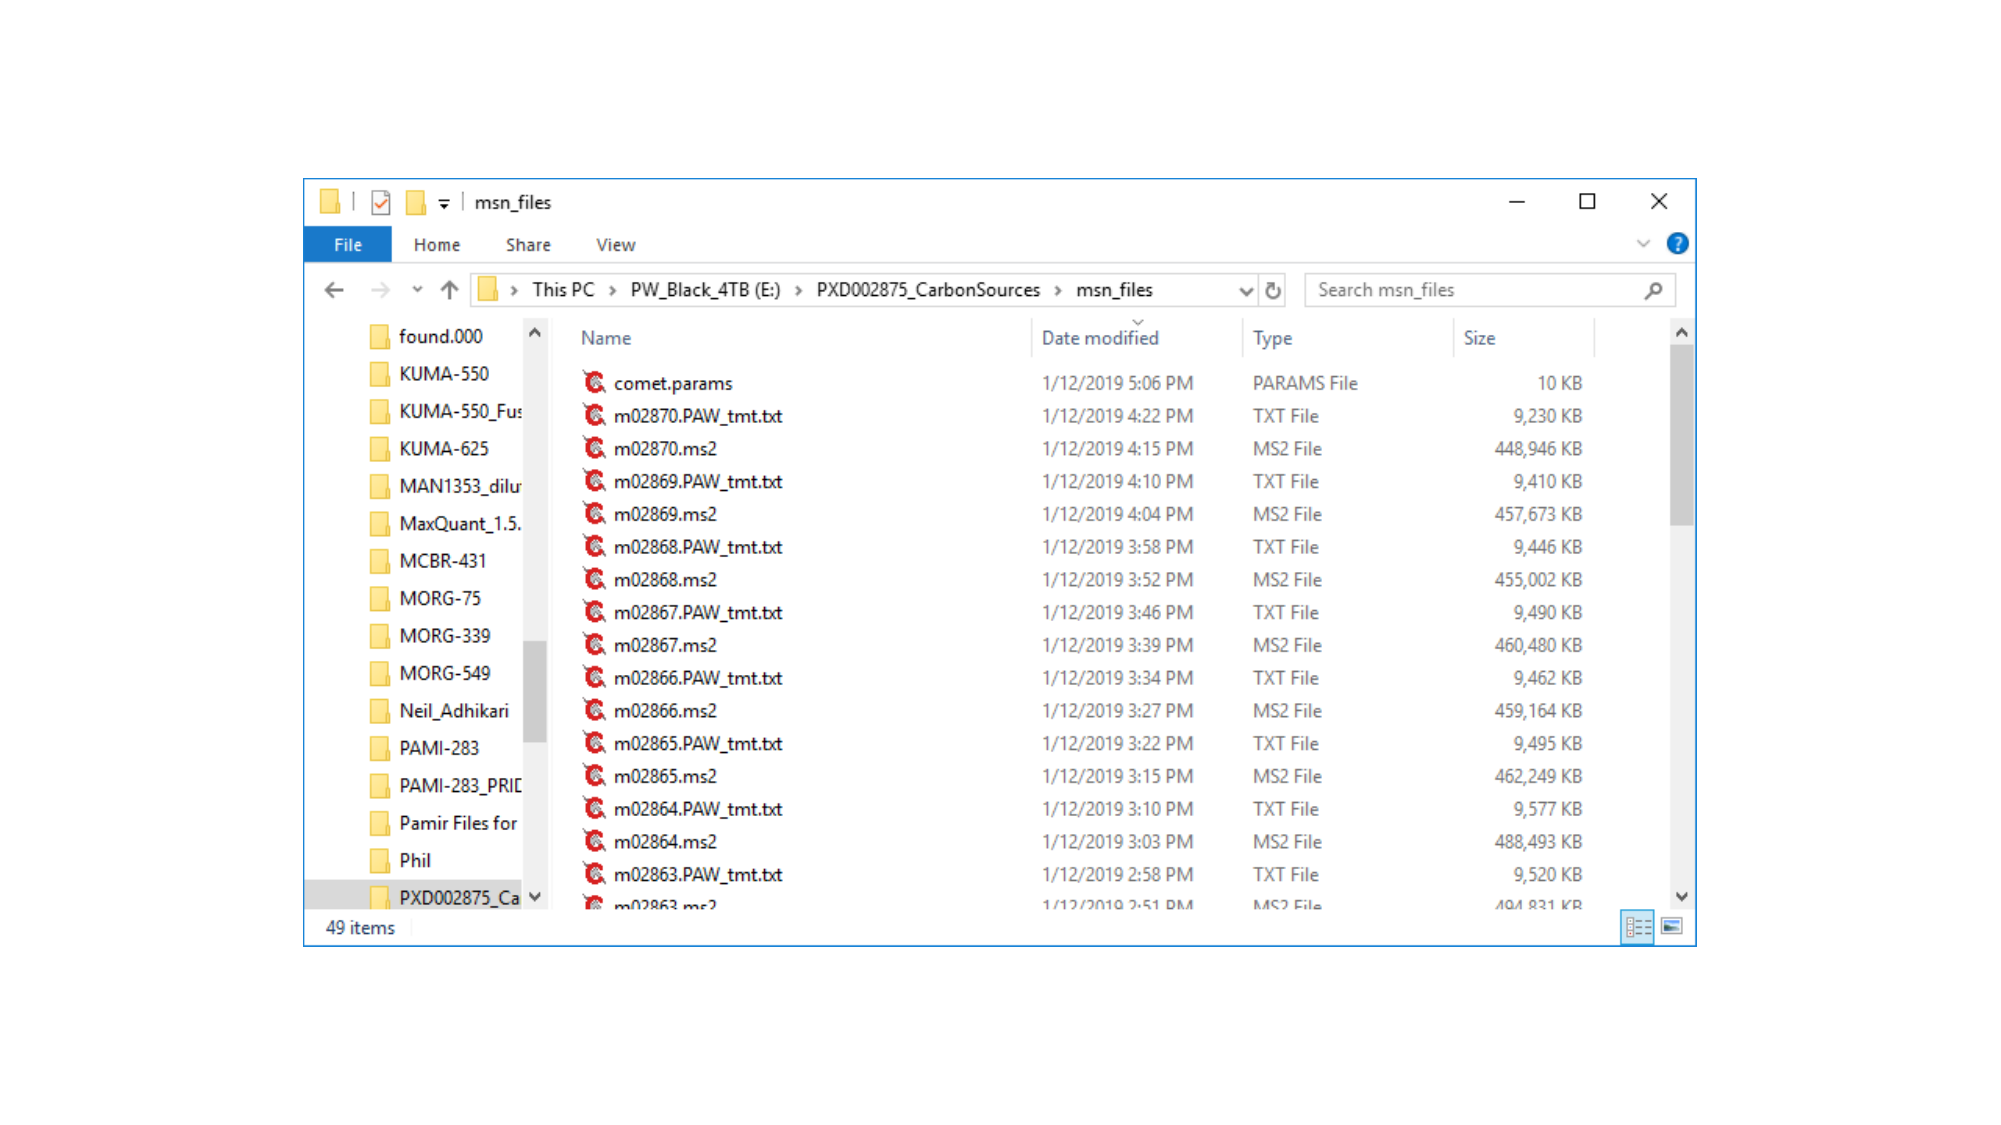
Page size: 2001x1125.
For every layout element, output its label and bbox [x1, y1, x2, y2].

picture [303, 178, 1697, 947]
